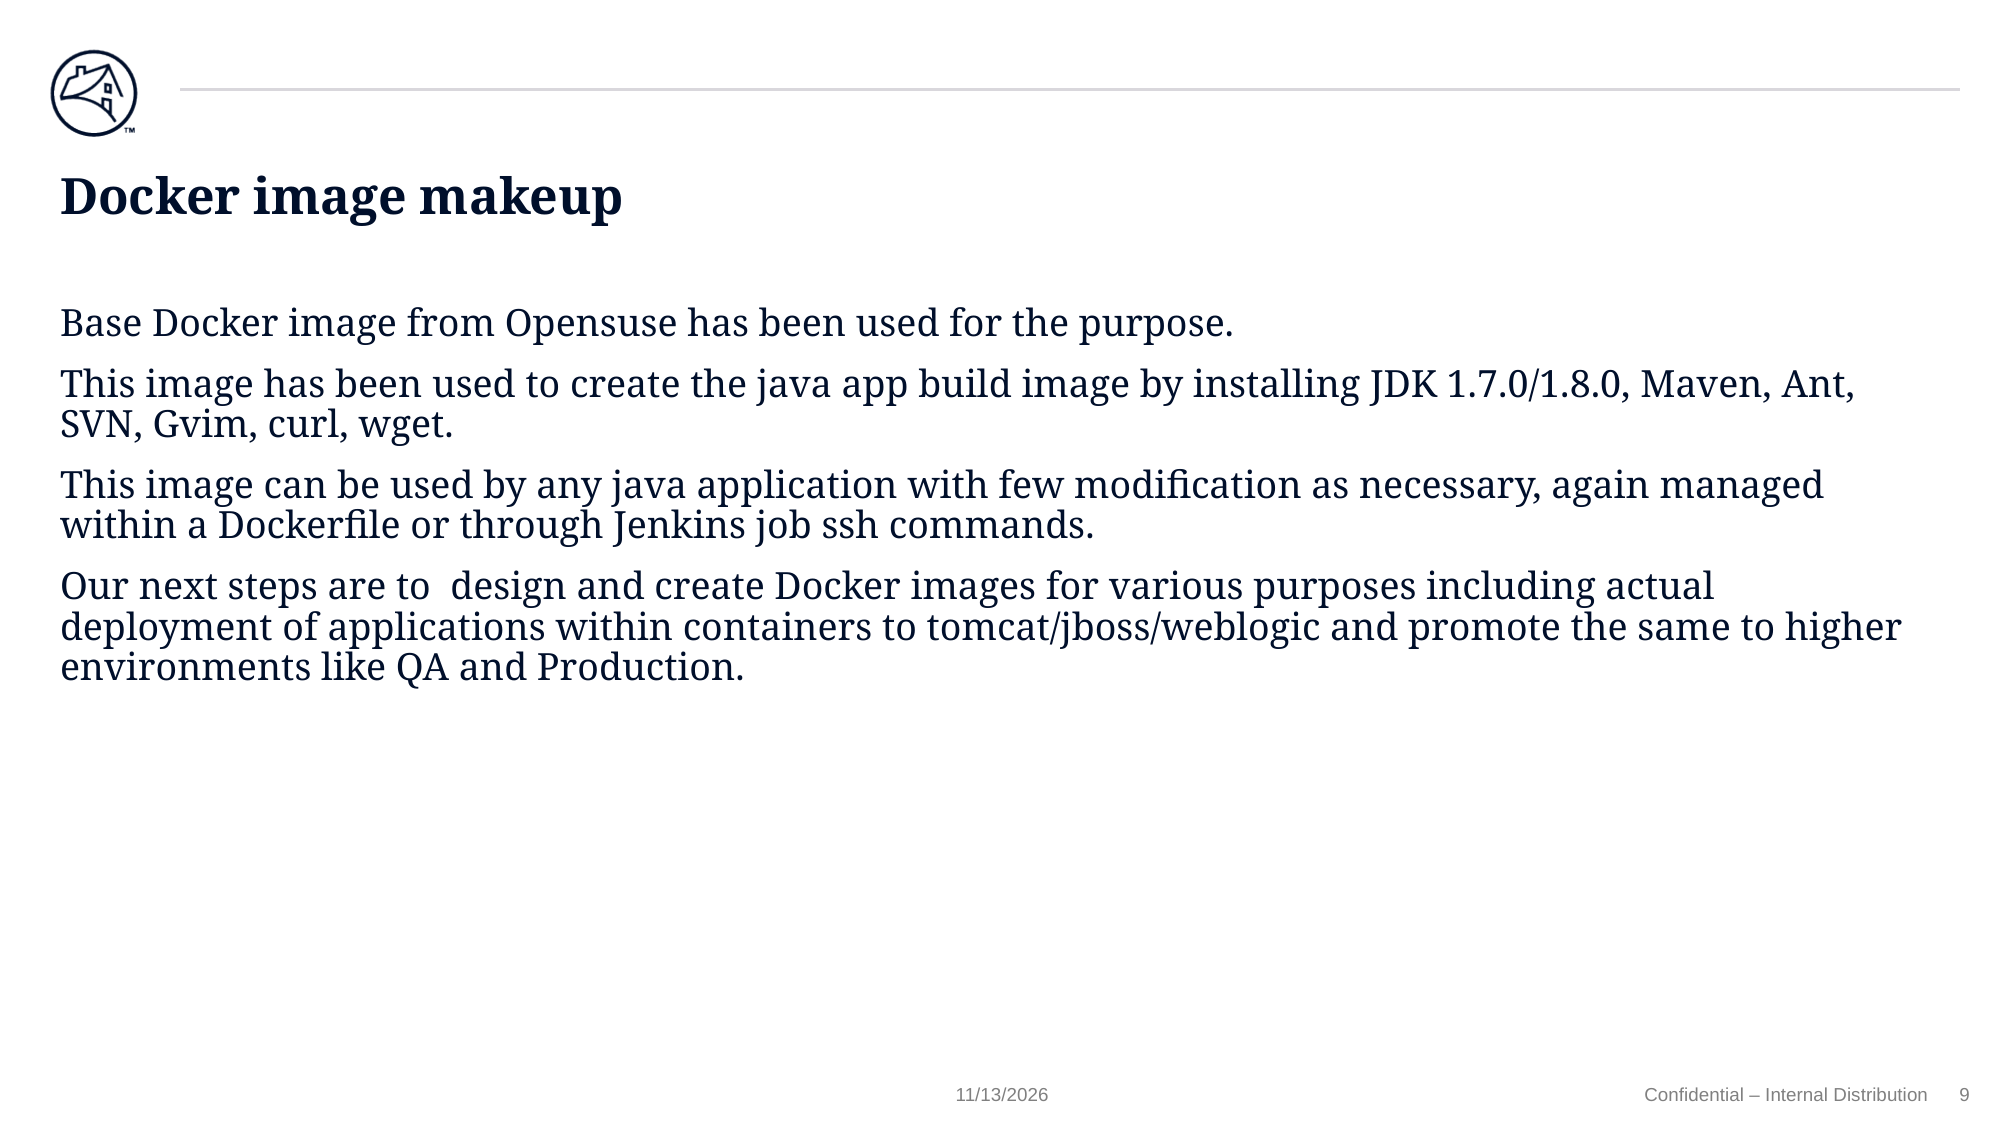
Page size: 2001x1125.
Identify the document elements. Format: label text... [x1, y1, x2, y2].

title Docker image makeup [60, 163, 1952, 285]
list Base Docker image from Opensuse has been used for the purpose. This image has been used to create the java app build image by installing JDK 1.7.0/1.8.0, Maven, Ant, SVN, Gvim, curl, wget. This image can be used by any java application with few modification as necessary, again managed within a Dockerfile or through Jenkins job ssh commands. Our next steps are to design and create Docker images for various purposes including actual deployment of applications within containers to tomcat/jboss/weblogic and promote the same to higher environments like QA and Production. [60, 296, 1953, 1038]
picture [13, 12, 163, 140]
